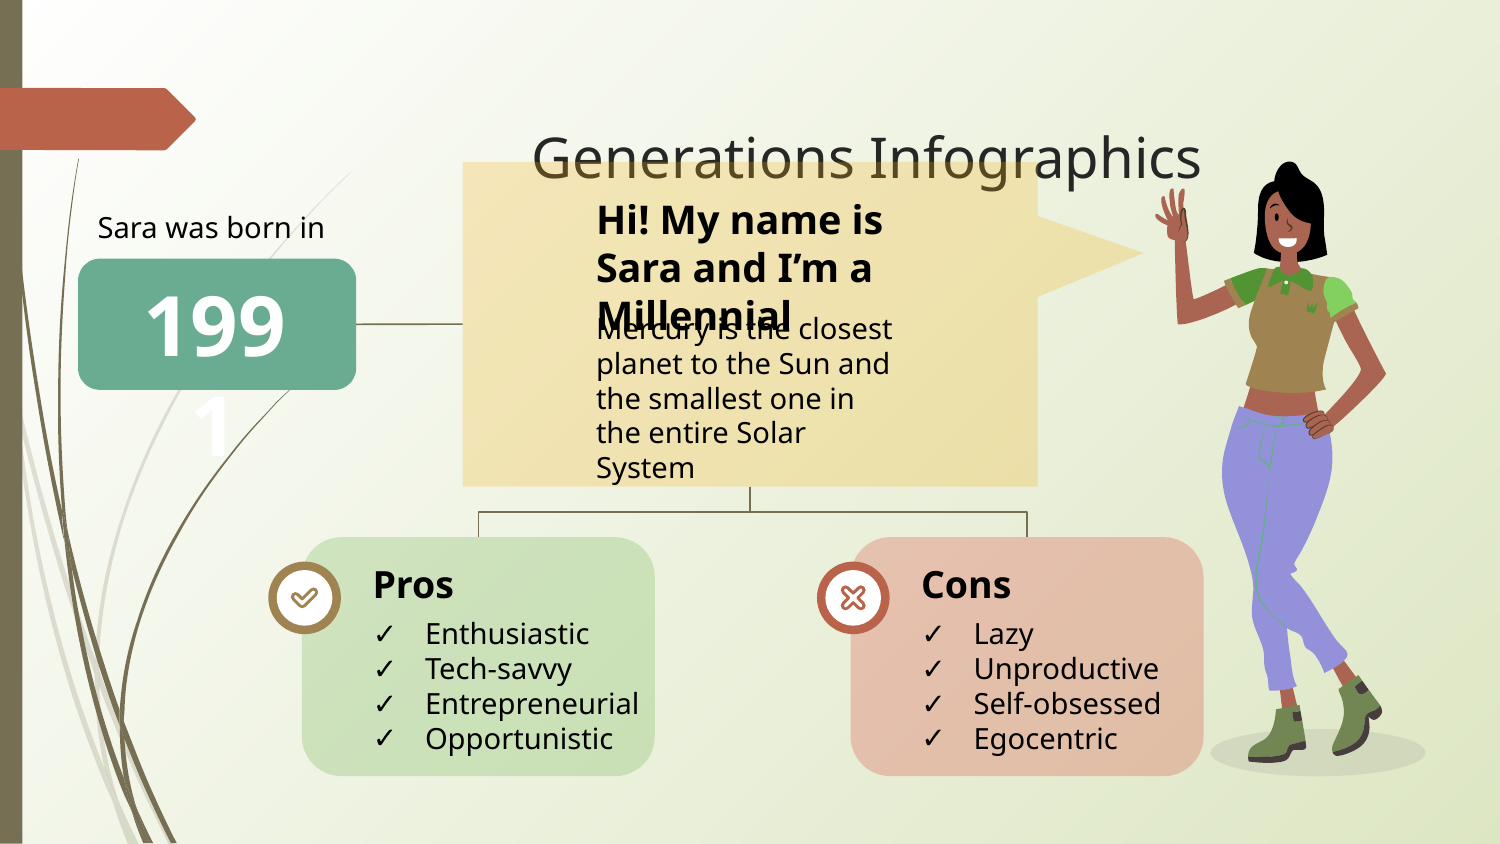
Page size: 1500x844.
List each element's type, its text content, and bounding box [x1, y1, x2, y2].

text_box [78, 264, 357, 390]
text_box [905, 545, 1204, 750]
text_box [588, 375, 640, 648]
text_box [1155, 161, 1426, 777]
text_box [276, 569, 333, 626]
text_box [462, 161, 1144, 487]
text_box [357, 545, 656, 750]
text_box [77, 193, 345, 362]
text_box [863, 373, 914, 651]
title Generations Infographics [319, 76, 1416, 235]
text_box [825, 569, 858, 626]
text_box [268, 536, 655, 777]
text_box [816, 536, 1149, 777]
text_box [580, 180, 920, 445]
